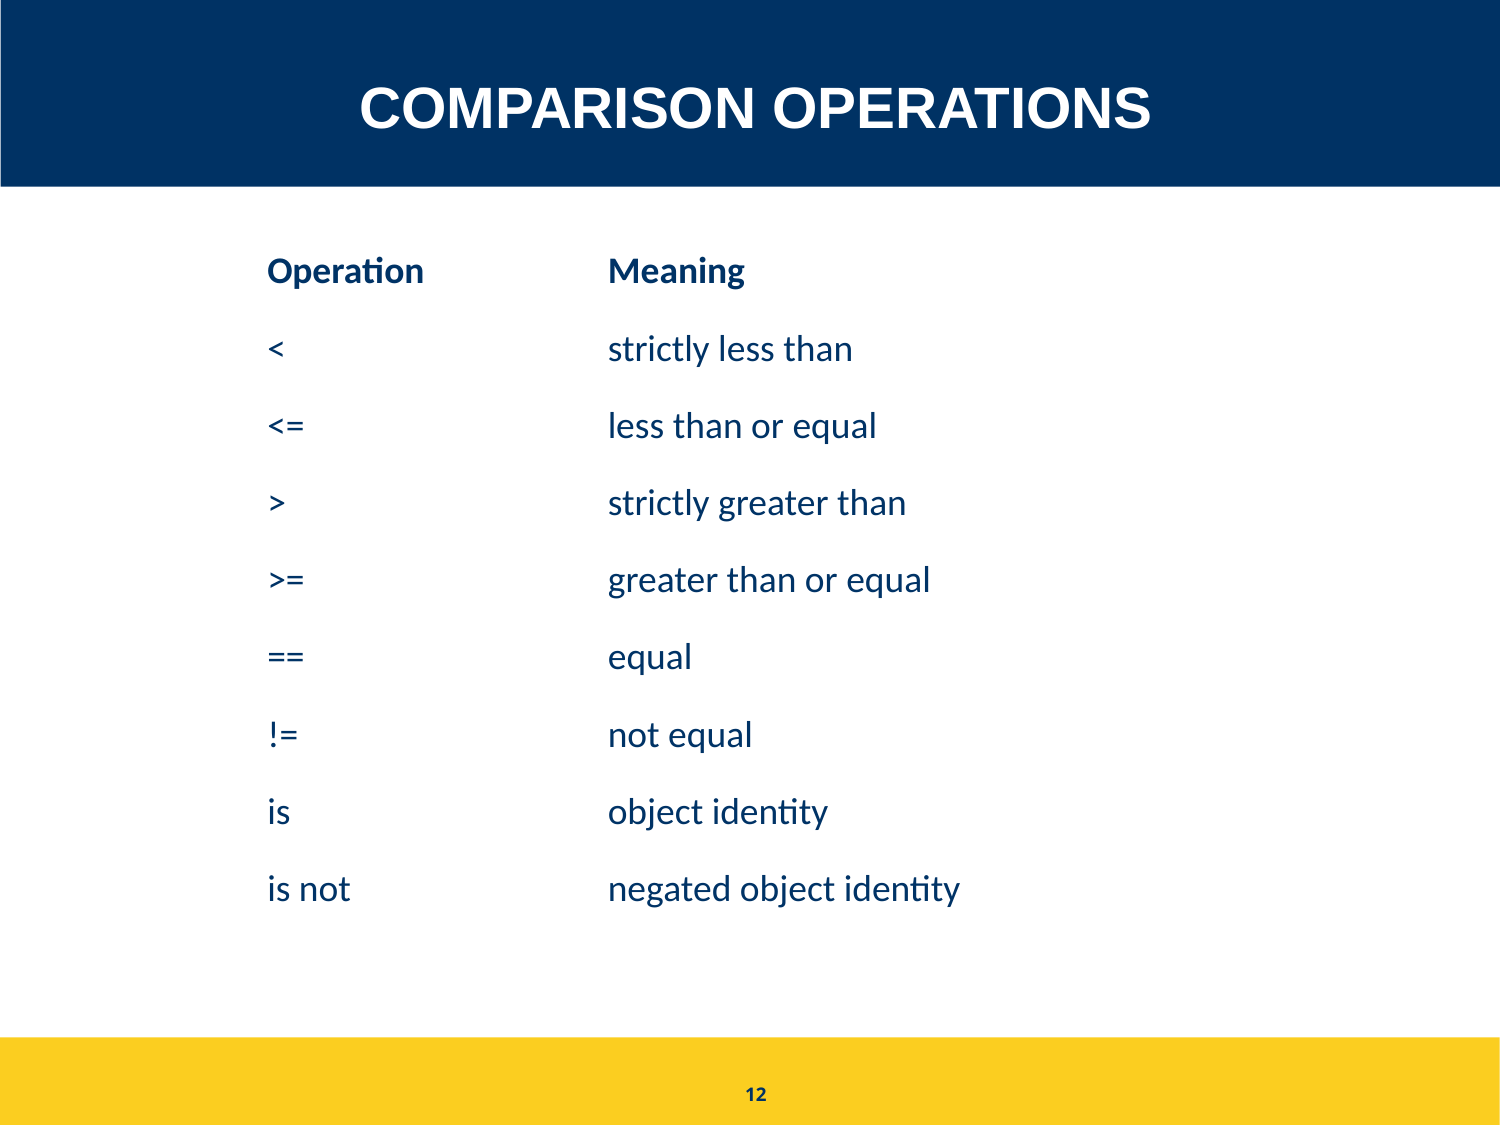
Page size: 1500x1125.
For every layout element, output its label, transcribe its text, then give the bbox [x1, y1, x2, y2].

table_cell >= [252, 545, 593, 622]
table_cell less than or equal [593, 390, 1248, 468]
table_cell <= [252, 390, 593, 468]
table_cell is not [252, 853, 593, 931]
table_cell > [252, 468, 593, 545]
table_cell greater than or equal [593, 545, 1248, 622]
table_cell != [252, 699, 593, 776]
table_cell is [252, 776, 593, 853]
table_cell equal [593, 622, 1248, 699]
title Comparison Operations [74, 23, 1438, 187]
table_cell == [252, 622, 593, 699]
table_cell strictly greater than [593, 468, 1248, 545]
slide_number 12 [599, 1074, 913, 1125]
table_cell < [252, 313, 593, 390]
table_cell not equal [593, 699, 1248, 776]
table_cell object identity [593, 776, 1248, 853]
table_header Meaning [593, 236, 1248, 313]
table_header Operation [252, 236, 593, 313]
table_cell negated object identity [593, 853, 1248, 931]
table_cell strictly less than [593, 313, 1248, 390]
